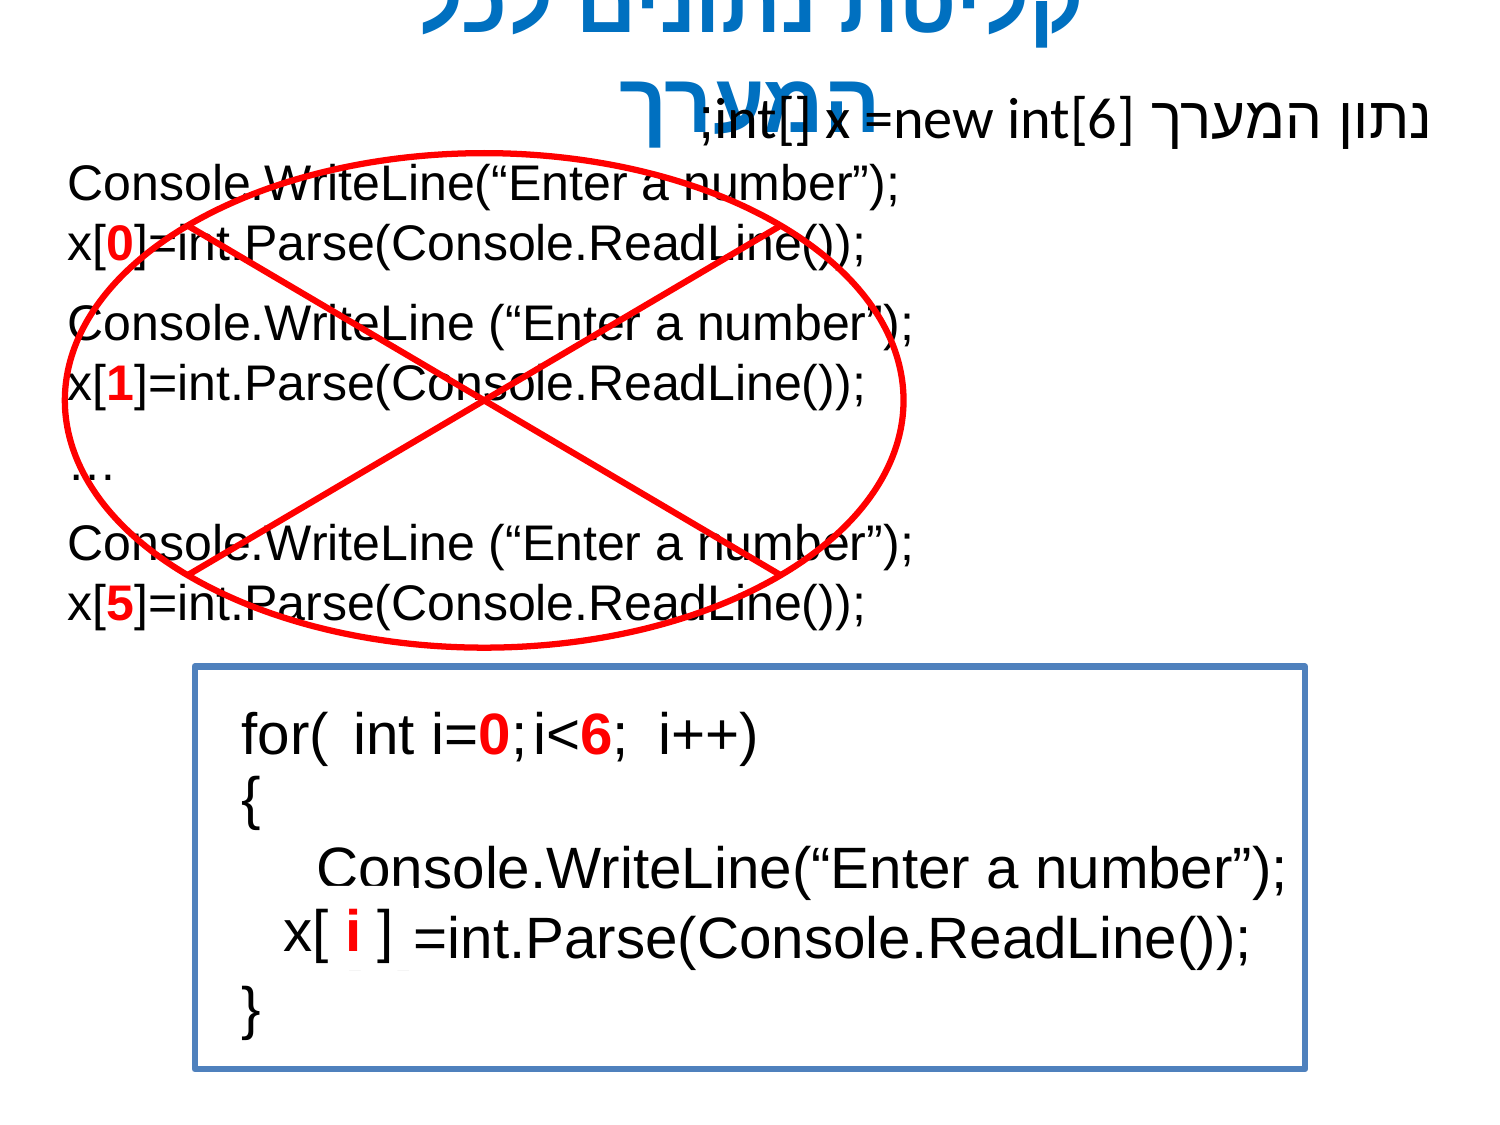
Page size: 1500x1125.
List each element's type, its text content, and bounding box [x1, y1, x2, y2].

text_box קליטת נתונים לכל המערך [276, 0, 1224, 73]
text_box [193, 664, 1307, 1071]
text_box [62, 151, 906, 650]
text_box נתון המערך int[] x =new int[6]; Console.WriteLine(“Enter a number”); x[0]=int.Parse(Console.ReadLine()); Console.WriteLine (“Enter a number”); x[1]=int.Parse(Console.ReadLine()); … Console.WriteLine (“Enter a number”); x[5]=int.Parse(Console.ReadLine()); [53, 73, 1447, 638]
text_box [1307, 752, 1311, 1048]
